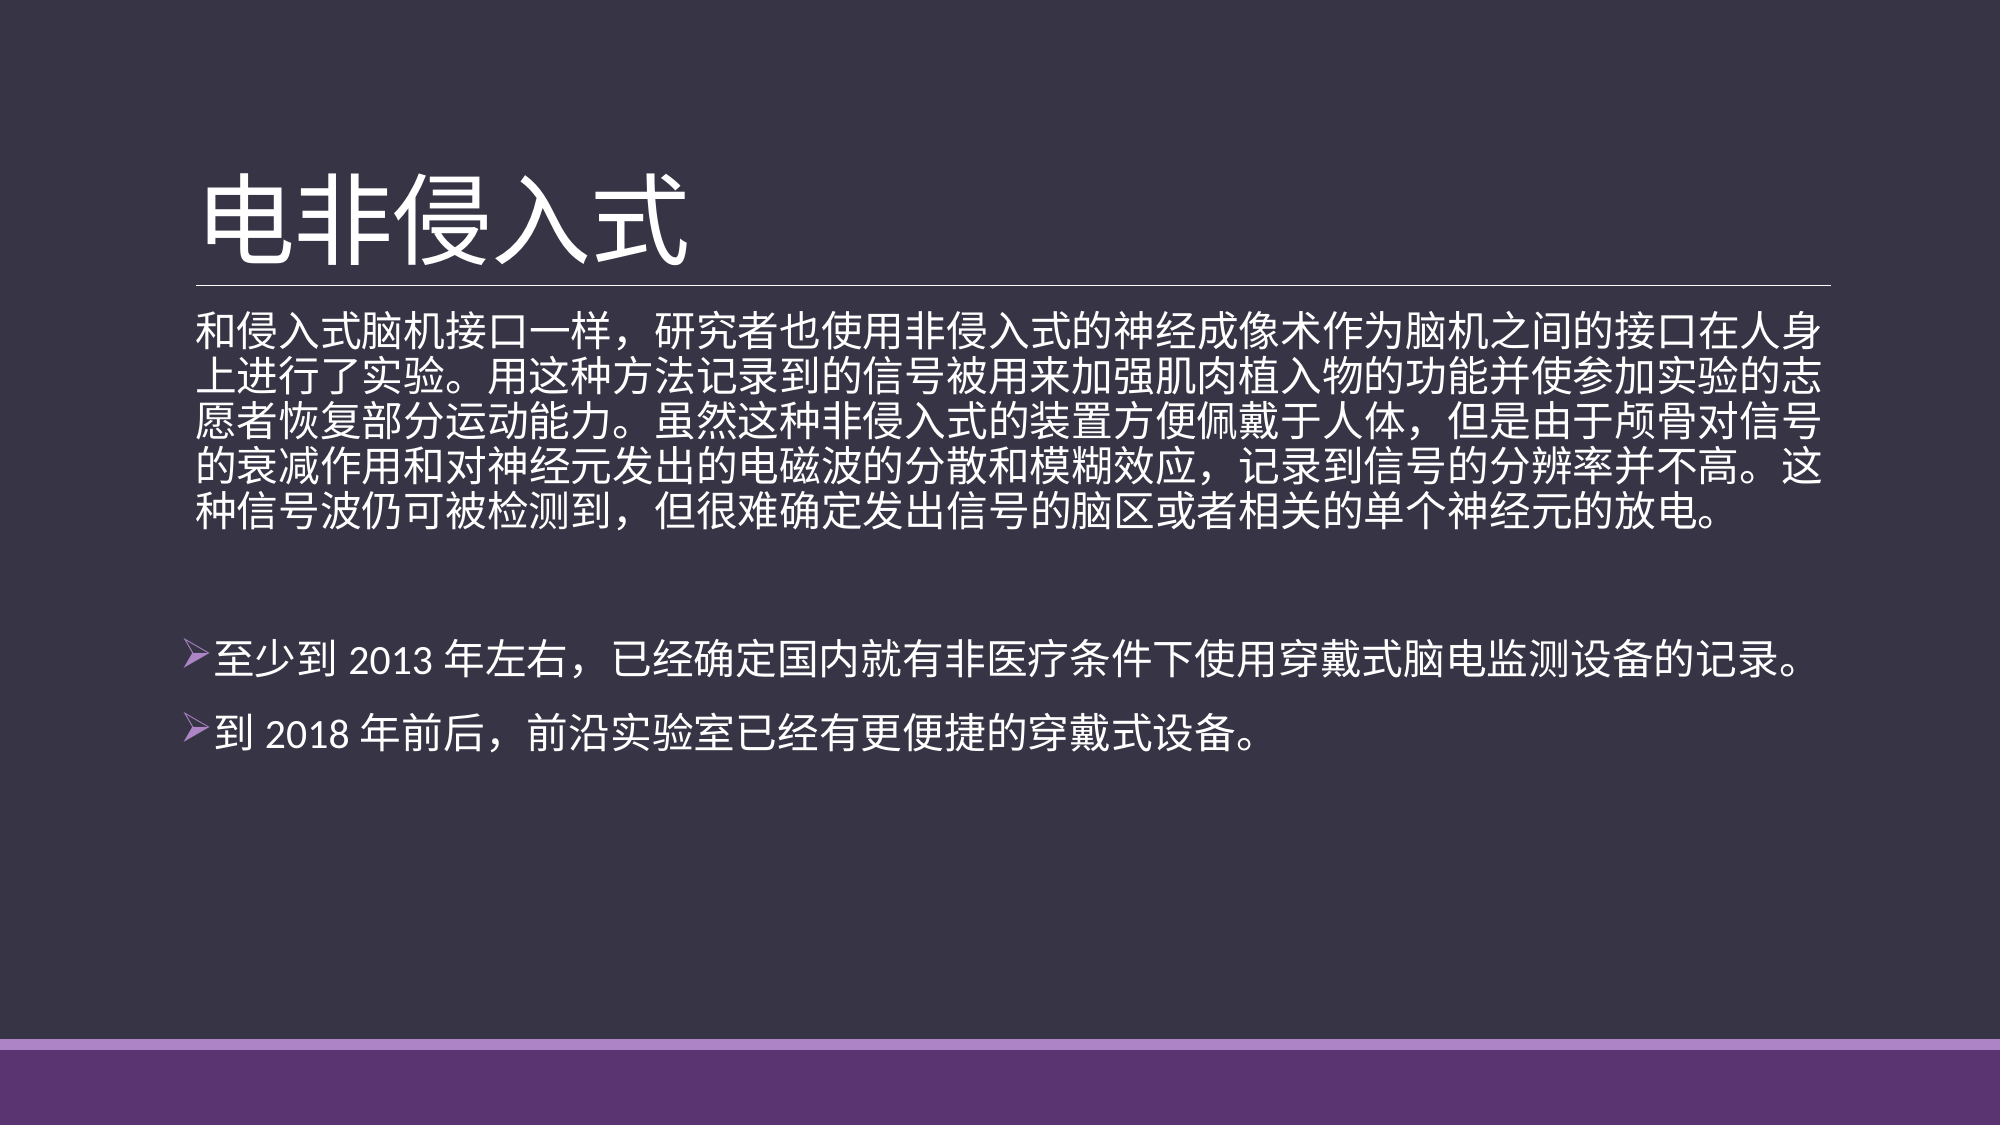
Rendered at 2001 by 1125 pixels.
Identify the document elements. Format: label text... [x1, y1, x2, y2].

list 和侵入式脑机接口一样，研究者也使用非侵入式的神经成像术作为脑机之间的接口在人身上进行了实验。用这种方法记录到的信号被用来加强肌肉植入物的功能并使参加实验的志愿者恢复部分运动能力。虽然这种非侵入式的装置方便佩戴于人体，但是由于颅骨对信号的衰减作用和对神经元发出的电磁波的分散和模糊效应，记录到信号的分辨率并不高。这种信号波仍可被检测到，但很难确定发出信号的脑区或者相关的单个神经元的放电。 至少到2013年左右，已经确定国内就有非医疗条件下使用穿戴式脑电监测设备的记录。 到2018年前后，前沿实验室已经有更便捷的穿戴式设备。 [180, 302, 1830, 963]
title 电非侵入式 [180, 47, 1830, 285]
